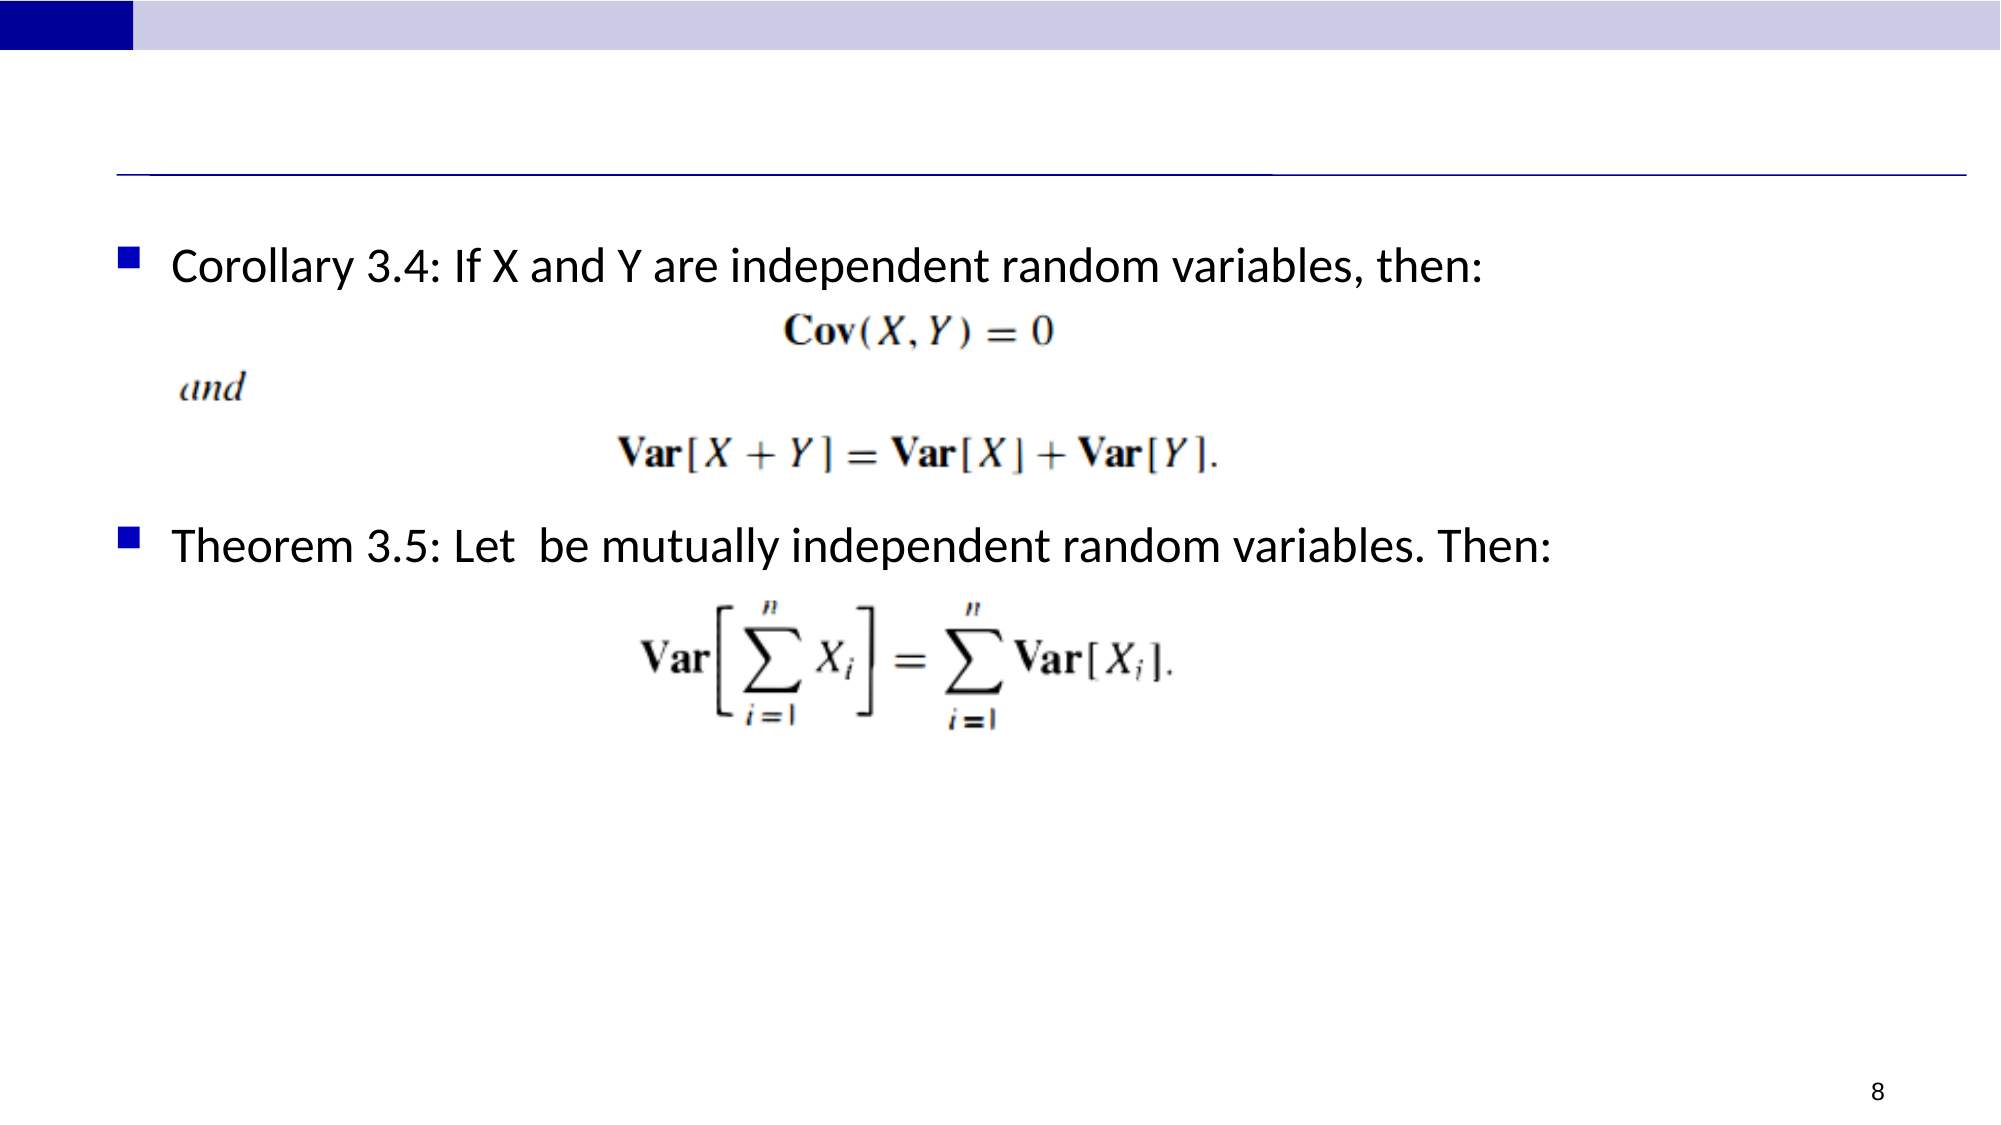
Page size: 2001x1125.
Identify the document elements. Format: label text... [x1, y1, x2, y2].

slide_number 8 [1483, 1037, 1901, 1113]
picture [162, 312, 1252, 488]
picture [637, 599, 1176, 737]
